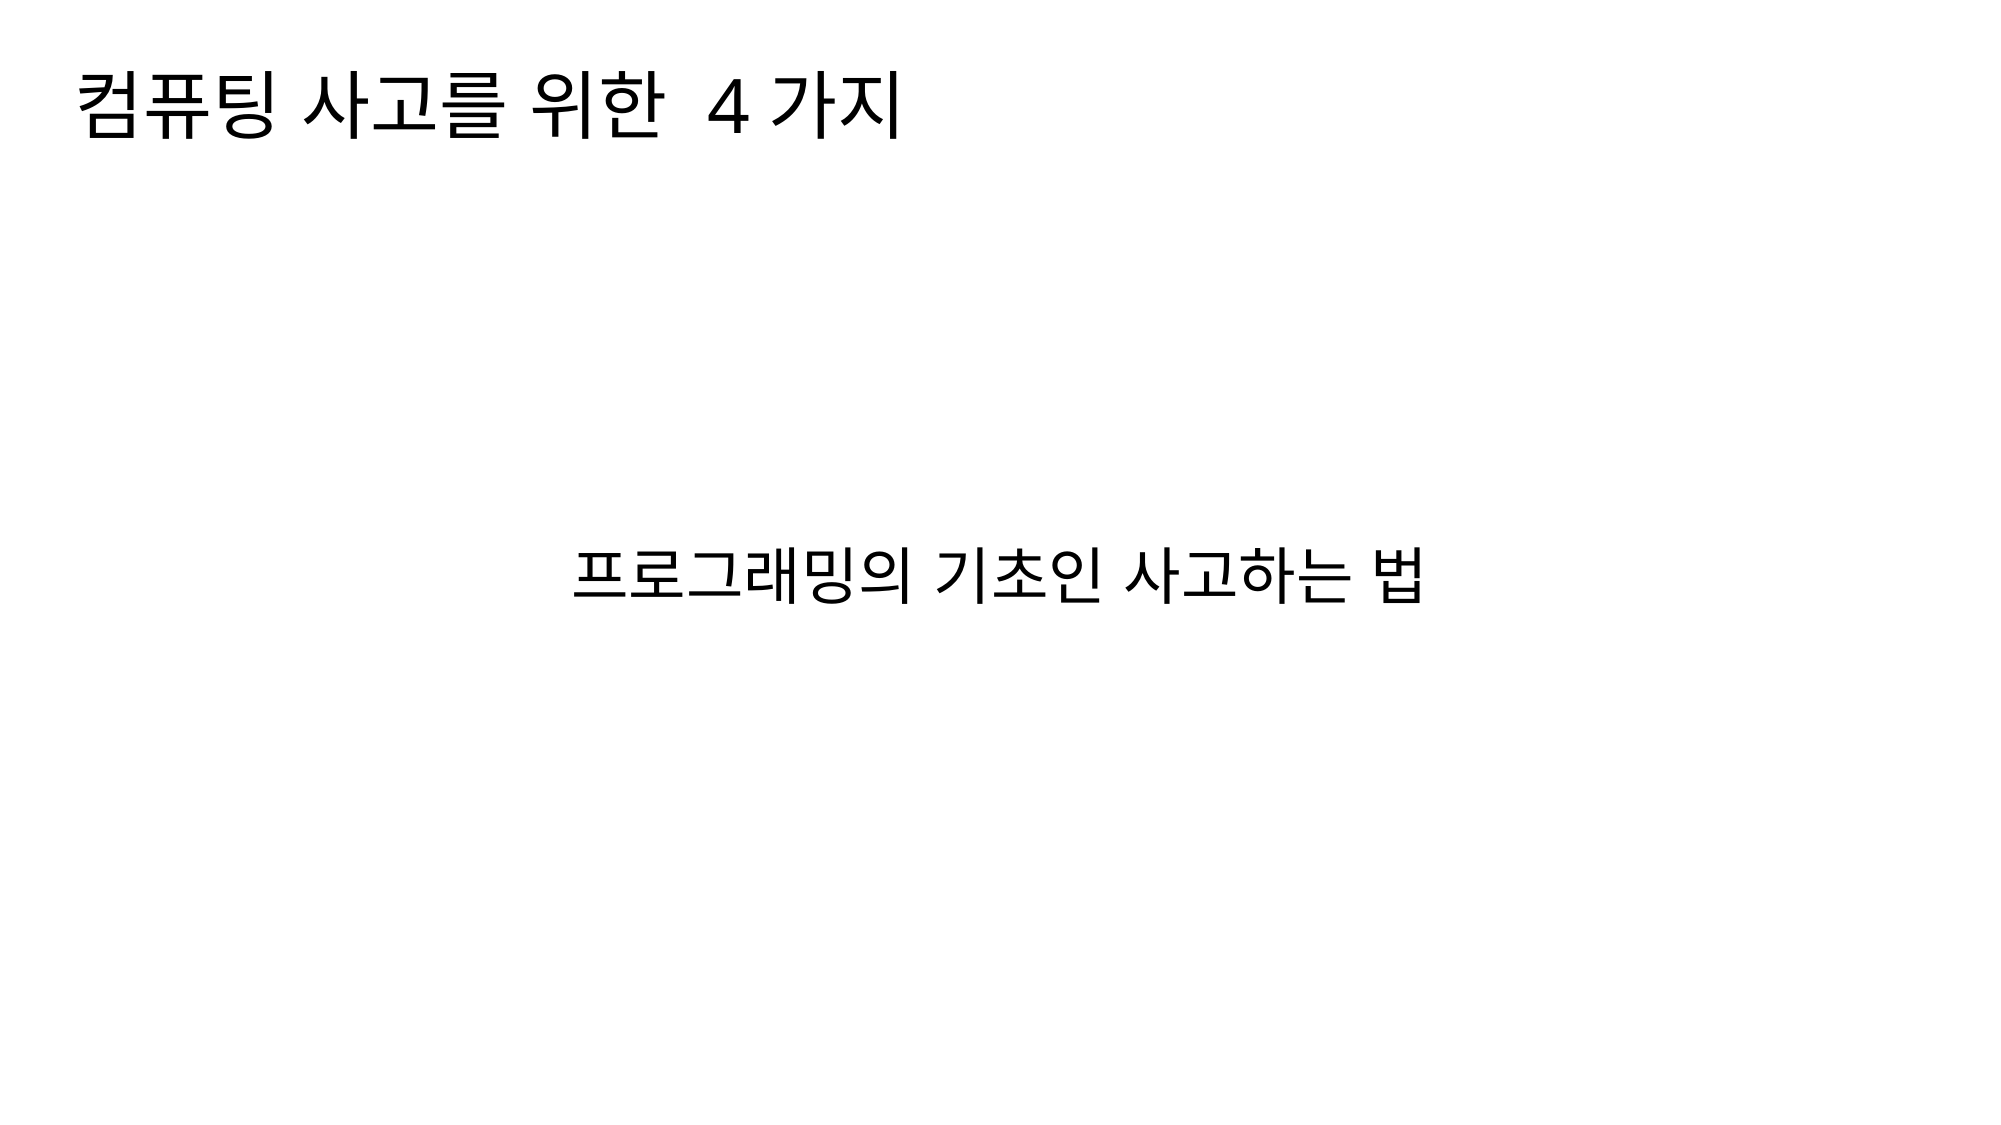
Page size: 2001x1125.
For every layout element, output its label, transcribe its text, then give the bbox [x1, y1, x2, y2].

text_box 컴퓨팅 사고를 위한 4가지 [59, 50, 921, 156]
text_box 프로그래밍의 기초인 사고하는 법 [392, 529, 1608, 620]
